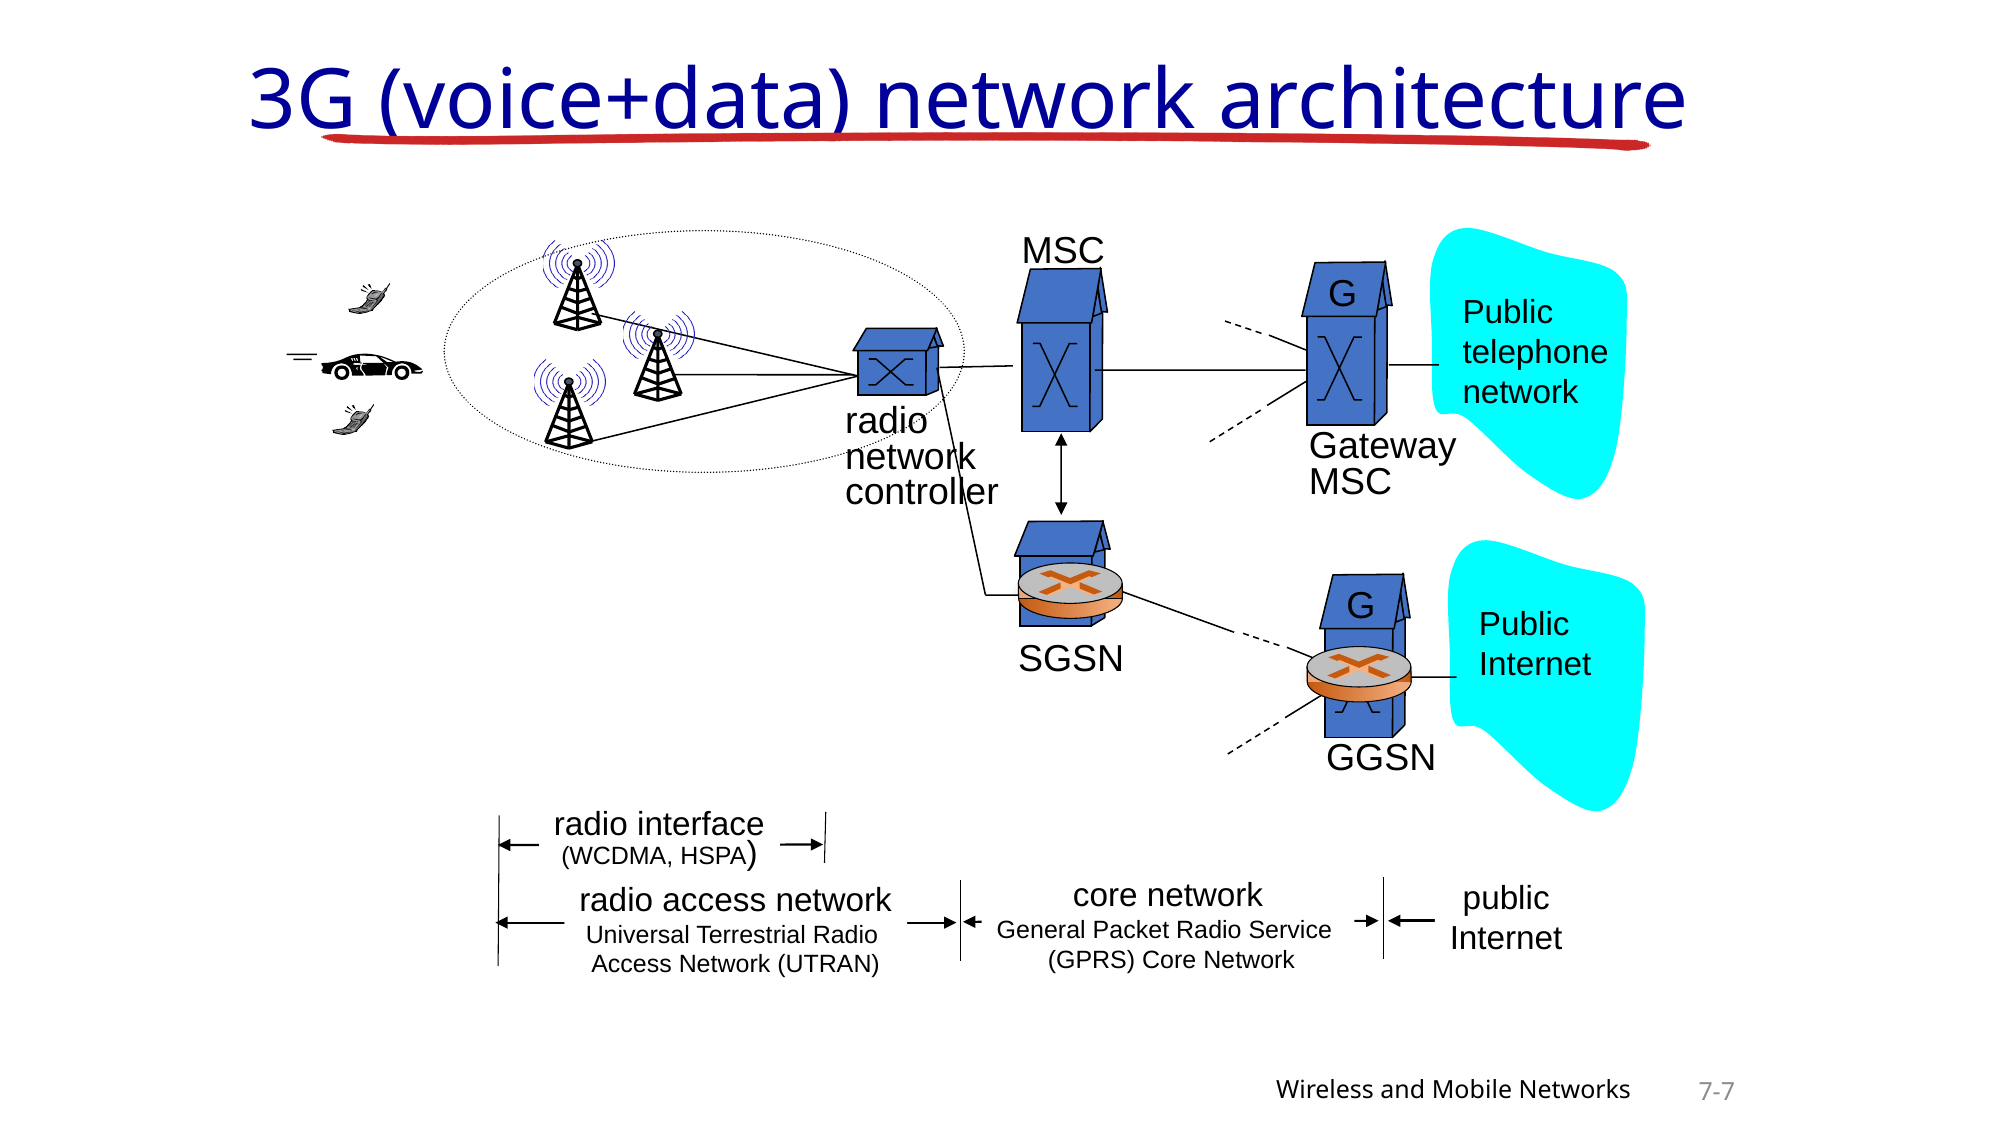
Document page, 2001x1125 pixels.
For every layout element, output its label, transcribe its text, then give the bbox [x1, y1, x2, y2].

text_box 3G (voice+data) network architecture [234, 37, 1705, 153]
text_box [286, 350, 424, 380]
text_box Public Internet [1464, 594, 1607, 690]
slide_number 7-7 [1637, 1069, 1750, 1115]
text_box core network General Packet Radio Service (GPRS) Core Network [981, 866, 1355, 920]
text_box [534, 359, 606, 449]
footer Wireless and Mobile Networks [1210, 1067, 1654, 1110]
text_box [1465, 418, 1621, 499]
text_box [1447, 540, 1646, 812]
text_box radio interface (WCDMA, HSPA) [539, 805, 780, 844]
text_box [444, 230, 965, 473]
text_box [1018, 563, 1123, 619]
text_box public Internet [1434, 868, 1578, 964]
picture [315, 127, 1666, 156]
picture [332, 404, 374, 435]
text_box radio access network Universal Terrestrial Radio Access Network (UTRAN) [564, 870, 908, 922]
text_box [1017, 267, 1108, 432]
text_box Public telephone network [1447, 282, 1624, 418]
text_box radio access network Universal Terrestrial Radio Access Network (UTRAN) [564, 923, 908, 986]
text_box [1319, 703, 1411, 738]
text_box MSC [1006, 218, 1120, 279]
text_box GGSN [1311, 734, 1452, 786]
picture [348, 283, 390, 314]
text_box [1430, 227, 1628, 415]
text_box SGSN [1003, 626, 1140, 686]
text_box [1306, 646, 1412, 703]
text_box [1054, 433, 1068, 515]
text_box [542, 240, 615, 330]
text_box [853, 327, 944, 396]
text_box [1319, 573, 1411, 646]
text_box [1014, 520, 1111, 626]
text_box radio network controller [830, 398, 1014, 520]
text_box radio interface (WCDMA, HSPA) [539, 846, 780, 879]
text_box Gateway MSC [1294, 422, 1472, 509]
text_box core network General Packet Radio Service (GPRS) Core Network [981, 922, 1355, 981]
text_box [1301, 260, 1393, 426]
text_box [623, 311, 695, 401]
